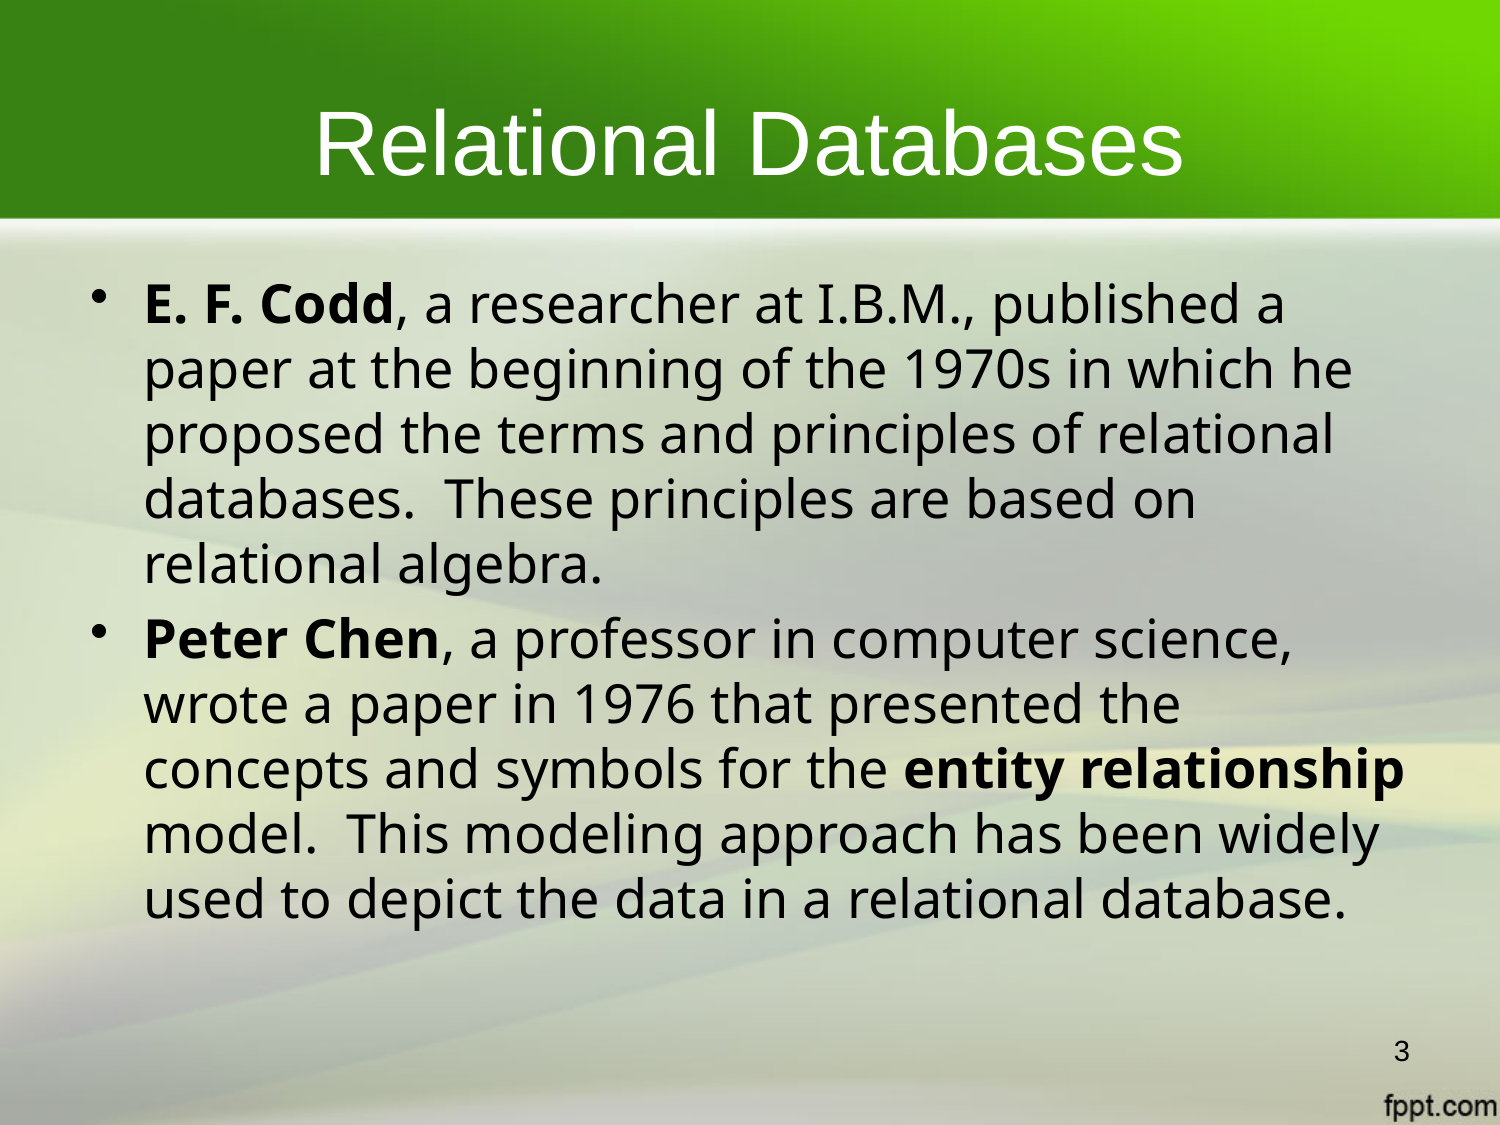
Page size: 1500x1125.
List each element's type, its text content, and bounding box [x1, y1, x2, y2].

picture [0, 0, 1500, 1125]
list E. F. Codd, a researcher at I.B.M., published a paper at the beginning of the 1970s in which he proposed the terms and principles of relational databases. These principles are based on relational algebra. Peter Chen, a professor in computer science, wrote a paper in 1976 that presented the concepts and symbols for the entity relationship model. This modeling approach has been widely used to depict the data in a relational database. [74, 262, 1426, 1006]
title Relational Databases [74, 44, 1426, 233]
slide_number 3 [1074, 1024, 1426, 1103]
